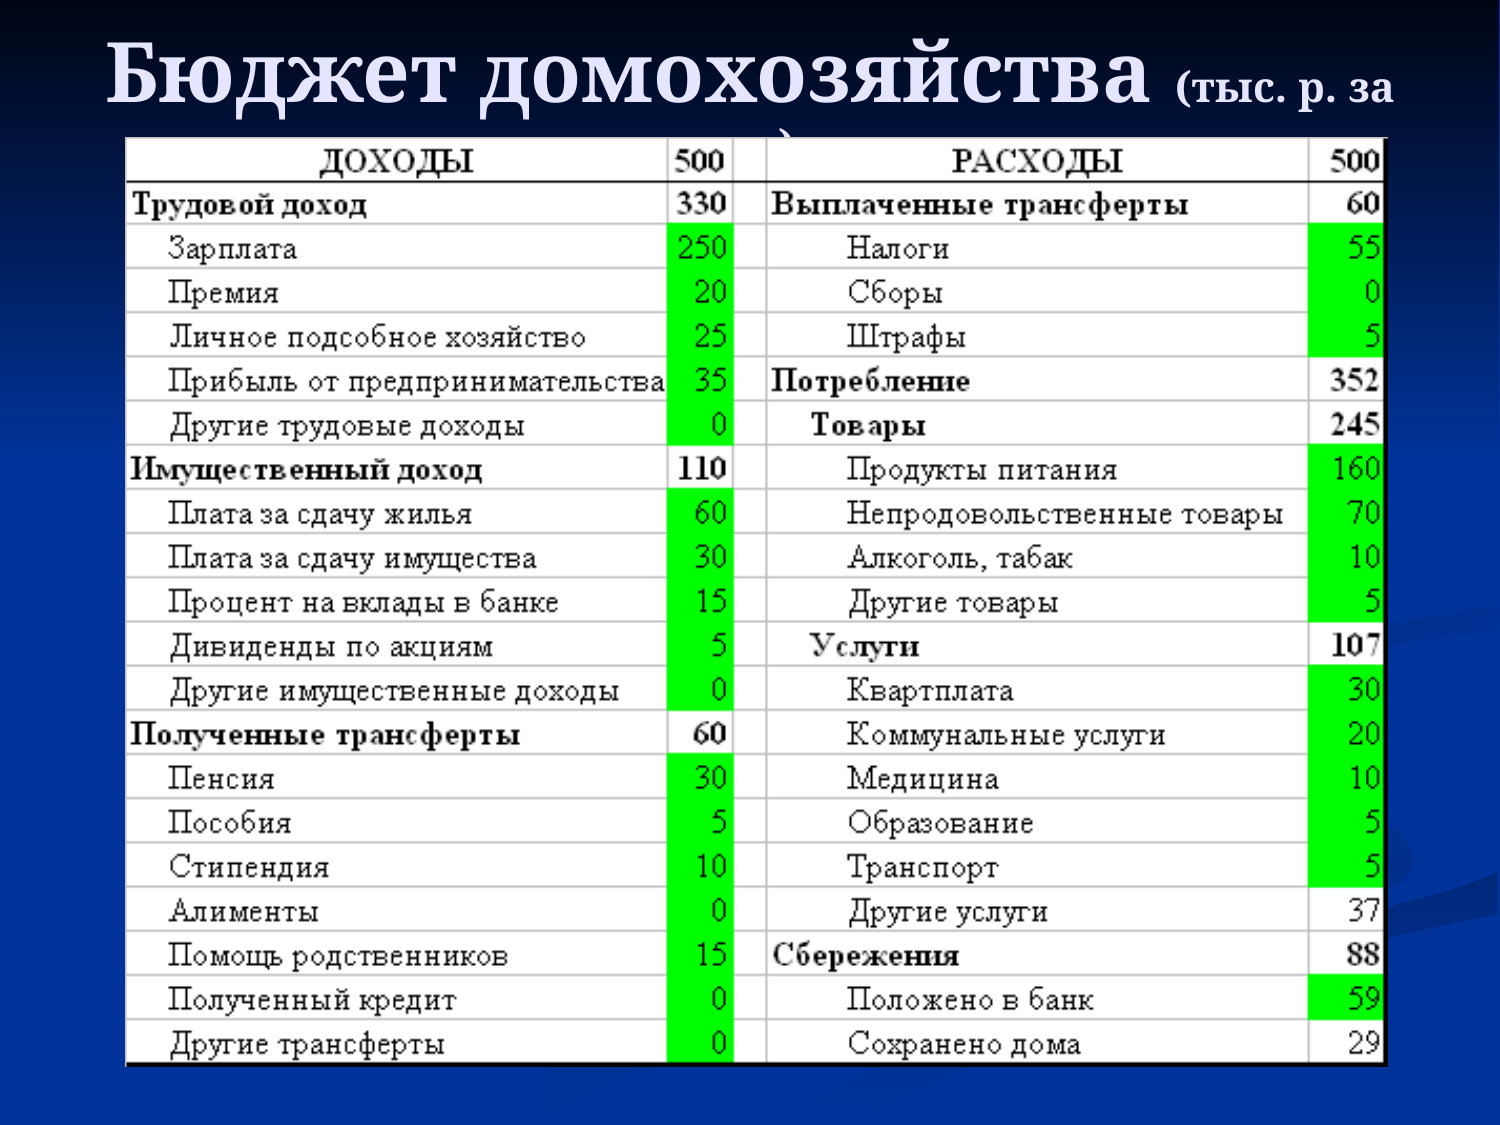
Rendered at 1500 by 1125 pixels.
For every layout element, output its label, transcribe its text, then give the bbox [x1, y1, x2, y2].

text_box Бюджет домохозяйства (тыс. р. за год) [74, 0, 1425, 188]
picture [124, 137, 1388, 1067]
